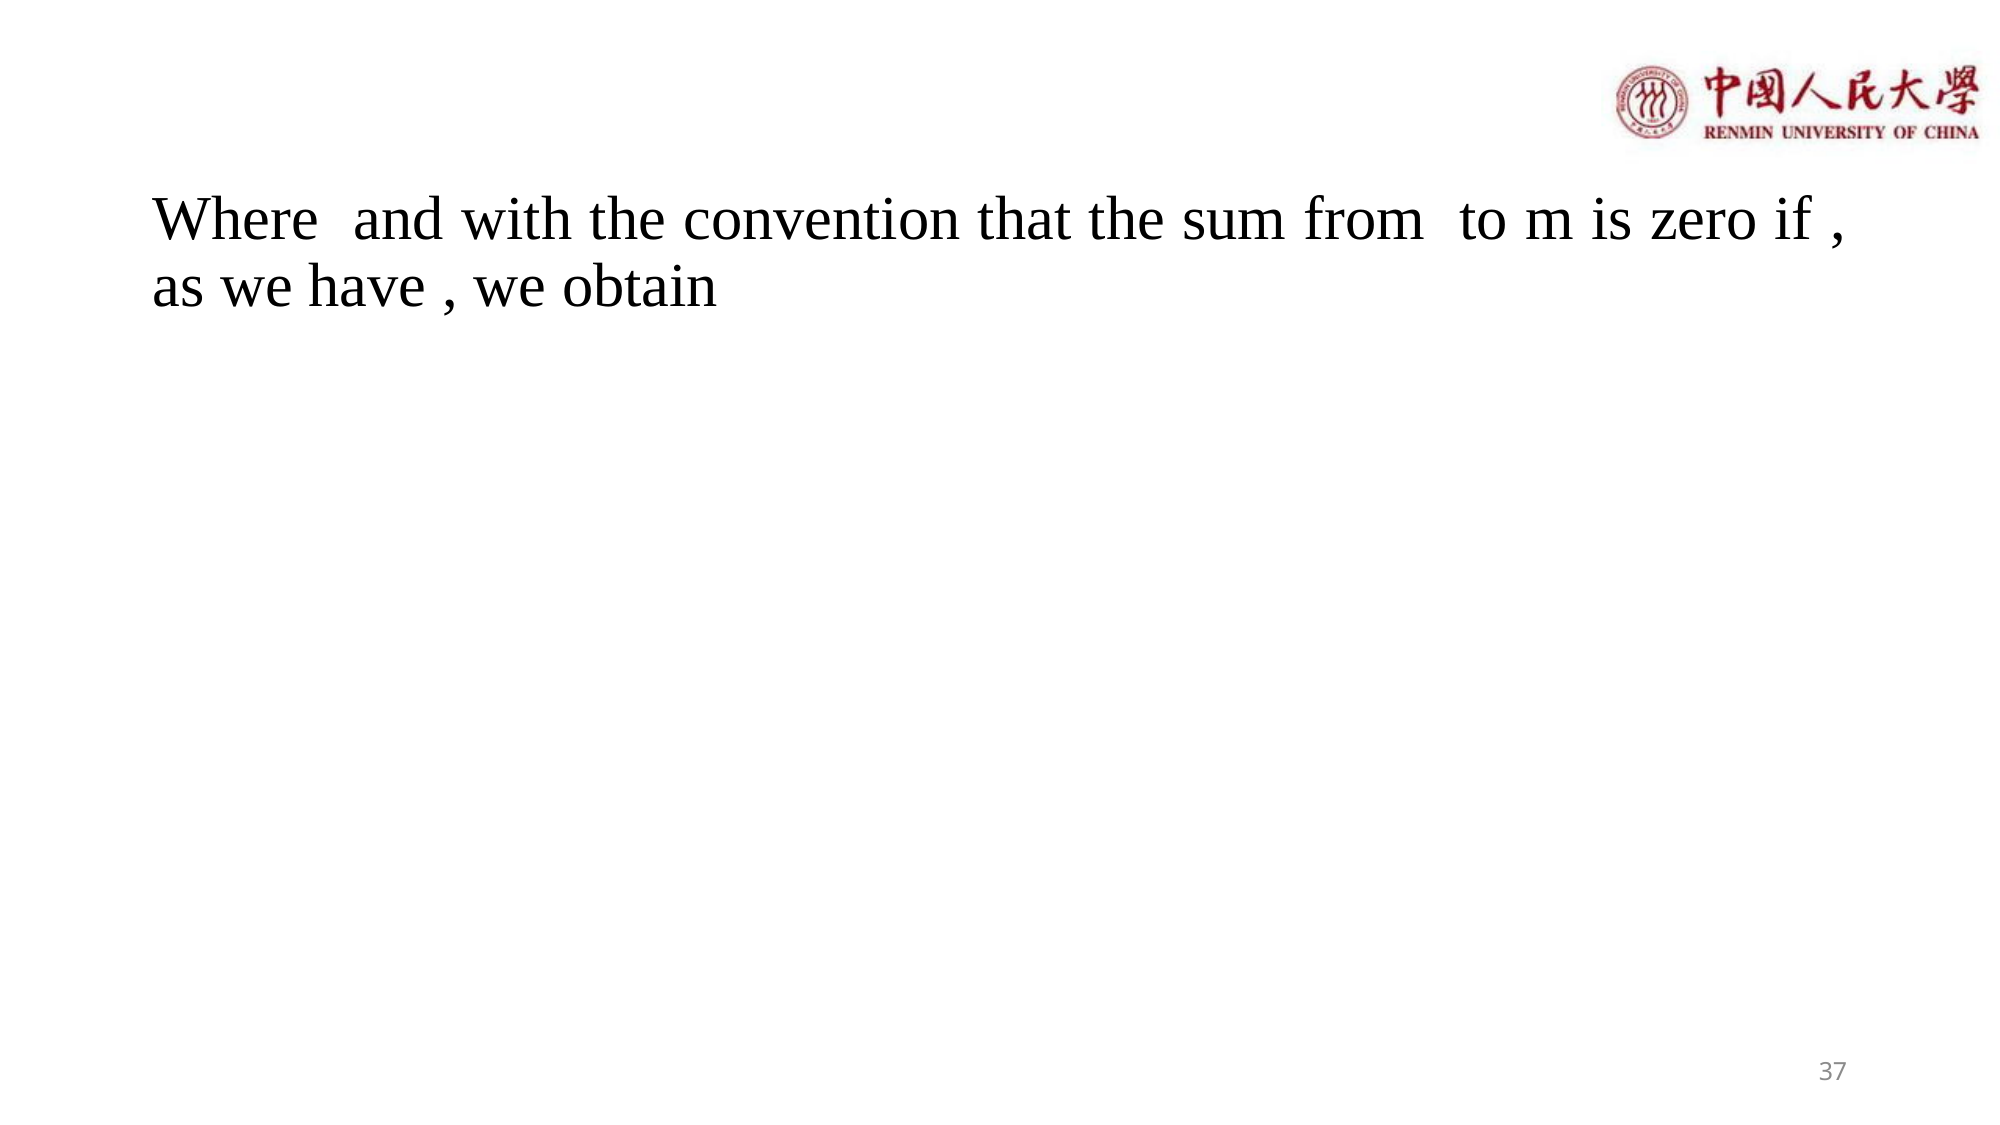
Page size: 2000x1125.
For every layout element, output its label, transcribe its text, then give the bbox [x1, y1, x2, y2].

slide_number 37 [1412, 1042, 1863, 1103]
picture [1601, 0, 2000, 190]
